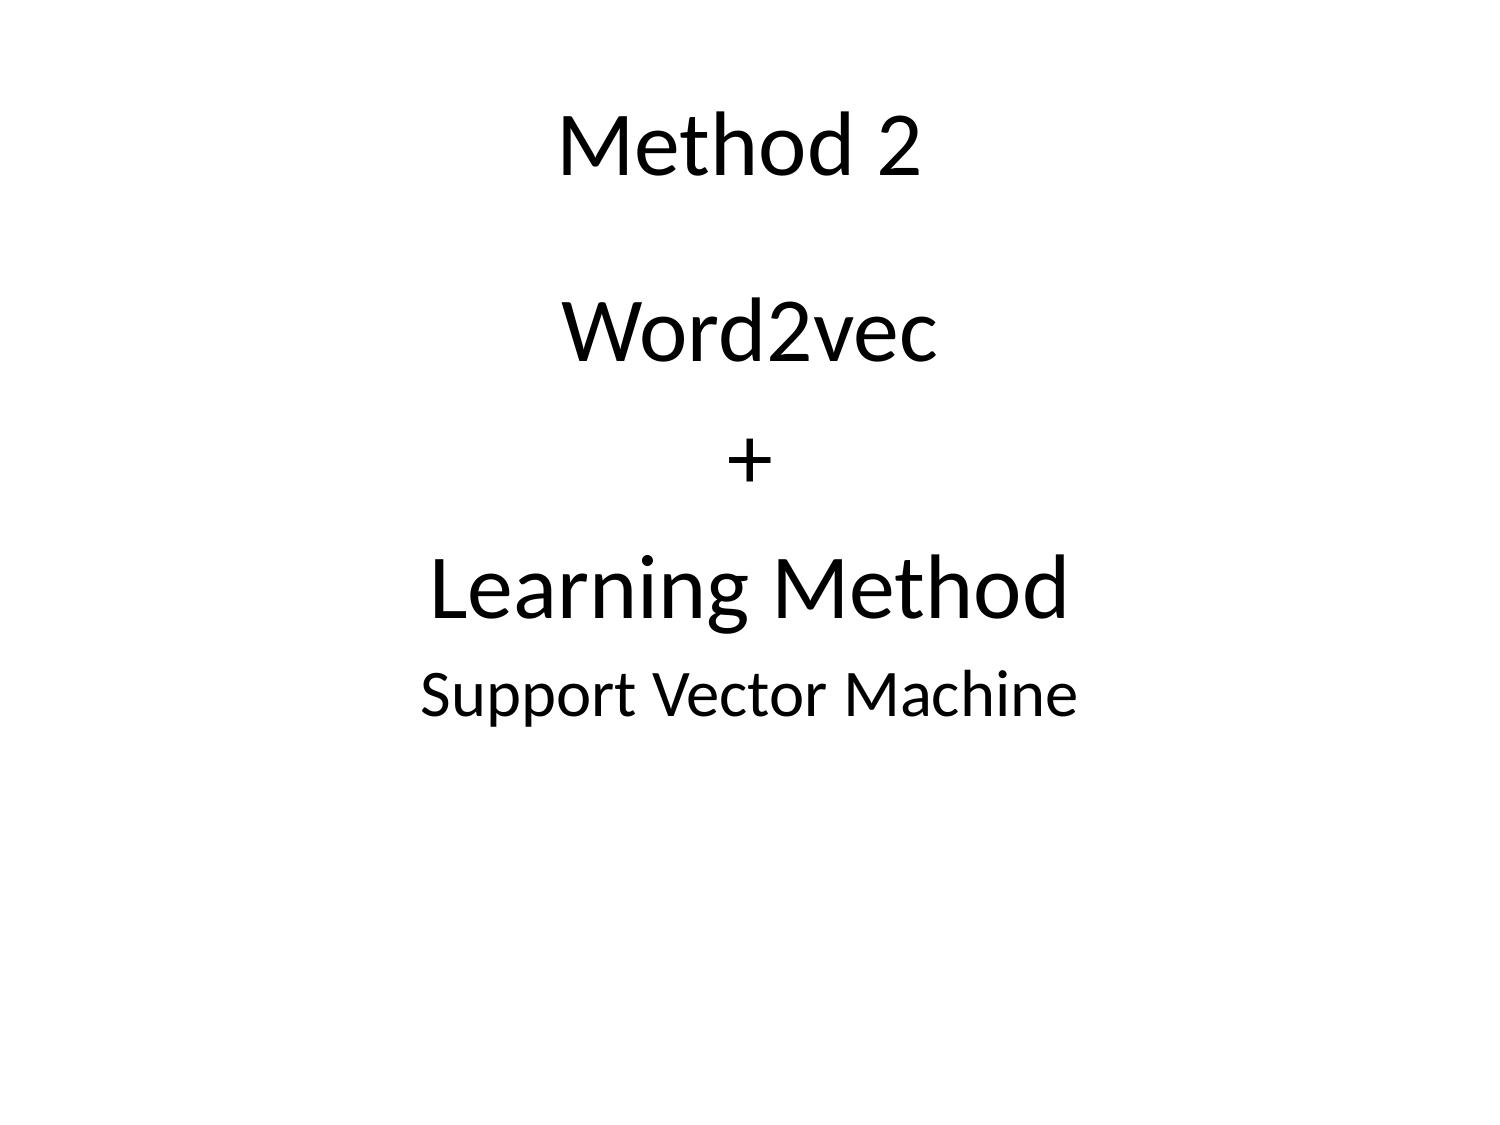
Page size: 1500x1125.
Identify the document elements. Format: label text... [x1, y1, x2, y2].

title Method 2 [75, 45, 1425, 233]
list Word2vec + Learning Method Support Vector Machine [75, 262, 1425, 1005]
